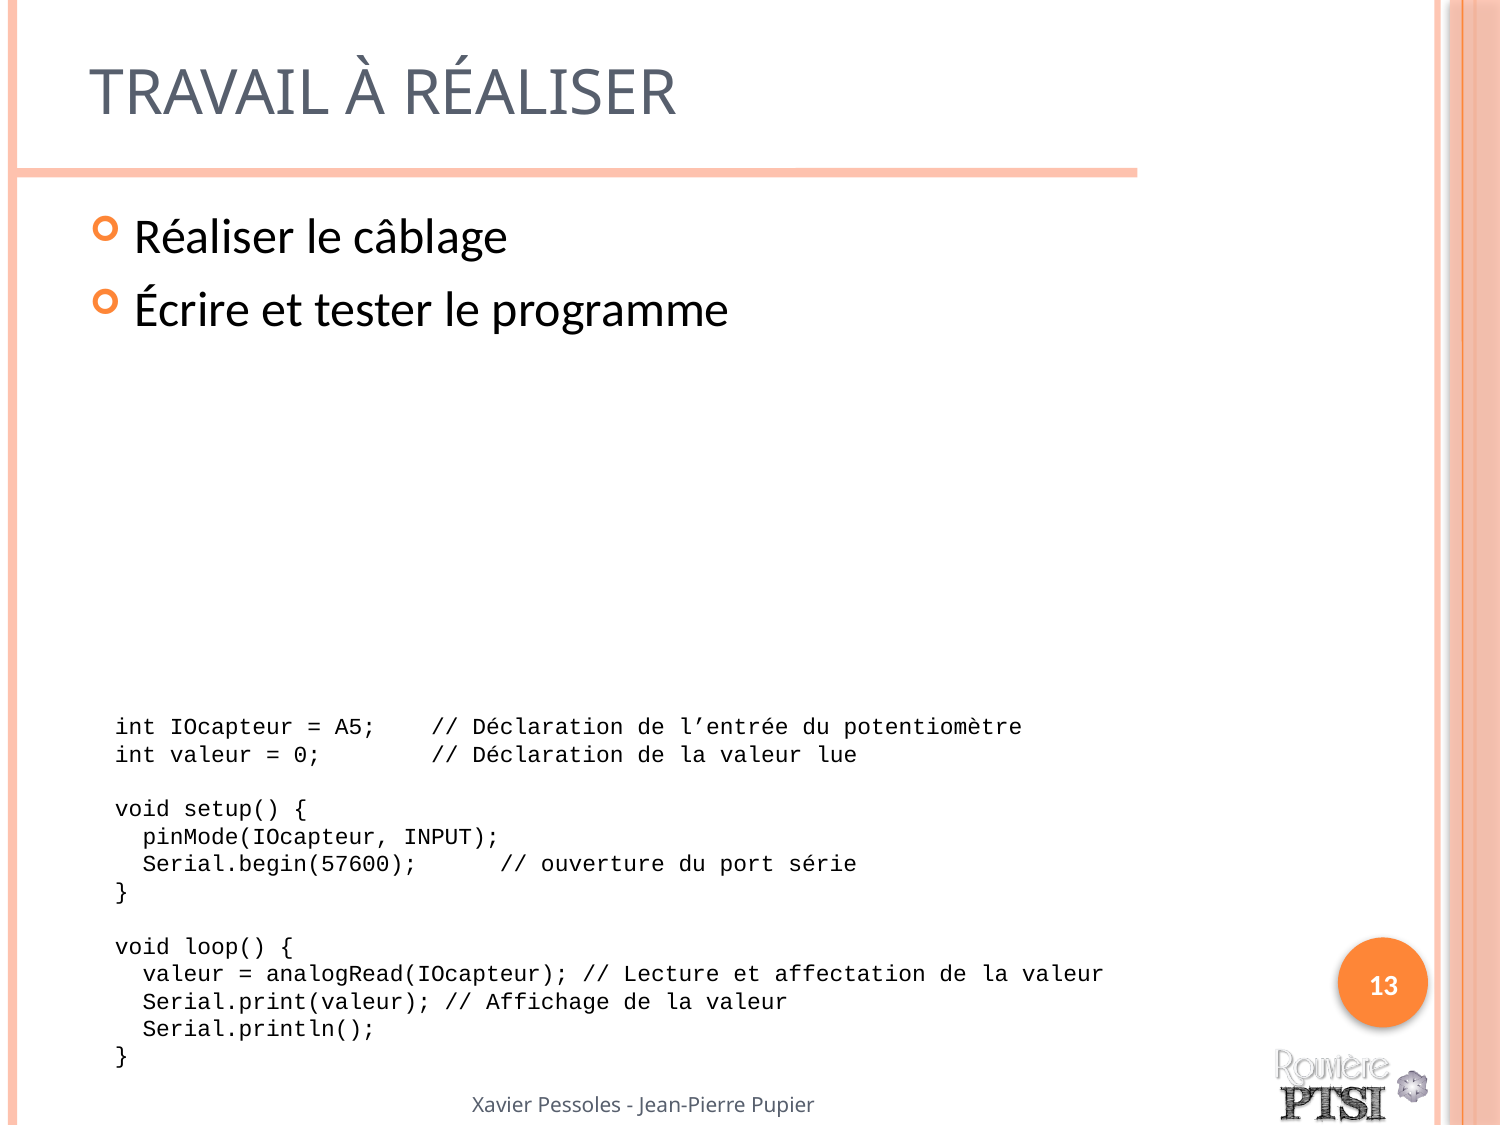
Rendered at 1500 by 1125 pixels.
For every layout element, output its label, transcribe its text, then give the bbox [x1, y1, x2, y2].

slide_number 13 [1333, 940, 1434, 1027]
text_box int IOcapteur = A5; // Déclaration de l’entrée du potentiomètre int valeur = 0; // Déclaration de la valeur lue void setup() { pinMode(IOcapteur, INPUT); Serial.begin(57600); // ouverture du port série } void loop() { valeur = analogRead(IOcapteur); // Lecture et affectation de la valeur Serial.print(valeur); // Affichage de la valeur Serial.println(); } [100, 704, 1187, 1076]
picture [1274, 1048, 1428, 1125]
footer Xavier Pessoles - Jean-Pierre Pupier [12, 1086, 1275, 1125]
list Réaliser le câblage Écrire et tester le programme [75, 196, 1300, 1062]
title Travail à réaliser [75, 19, 1300, 161]
